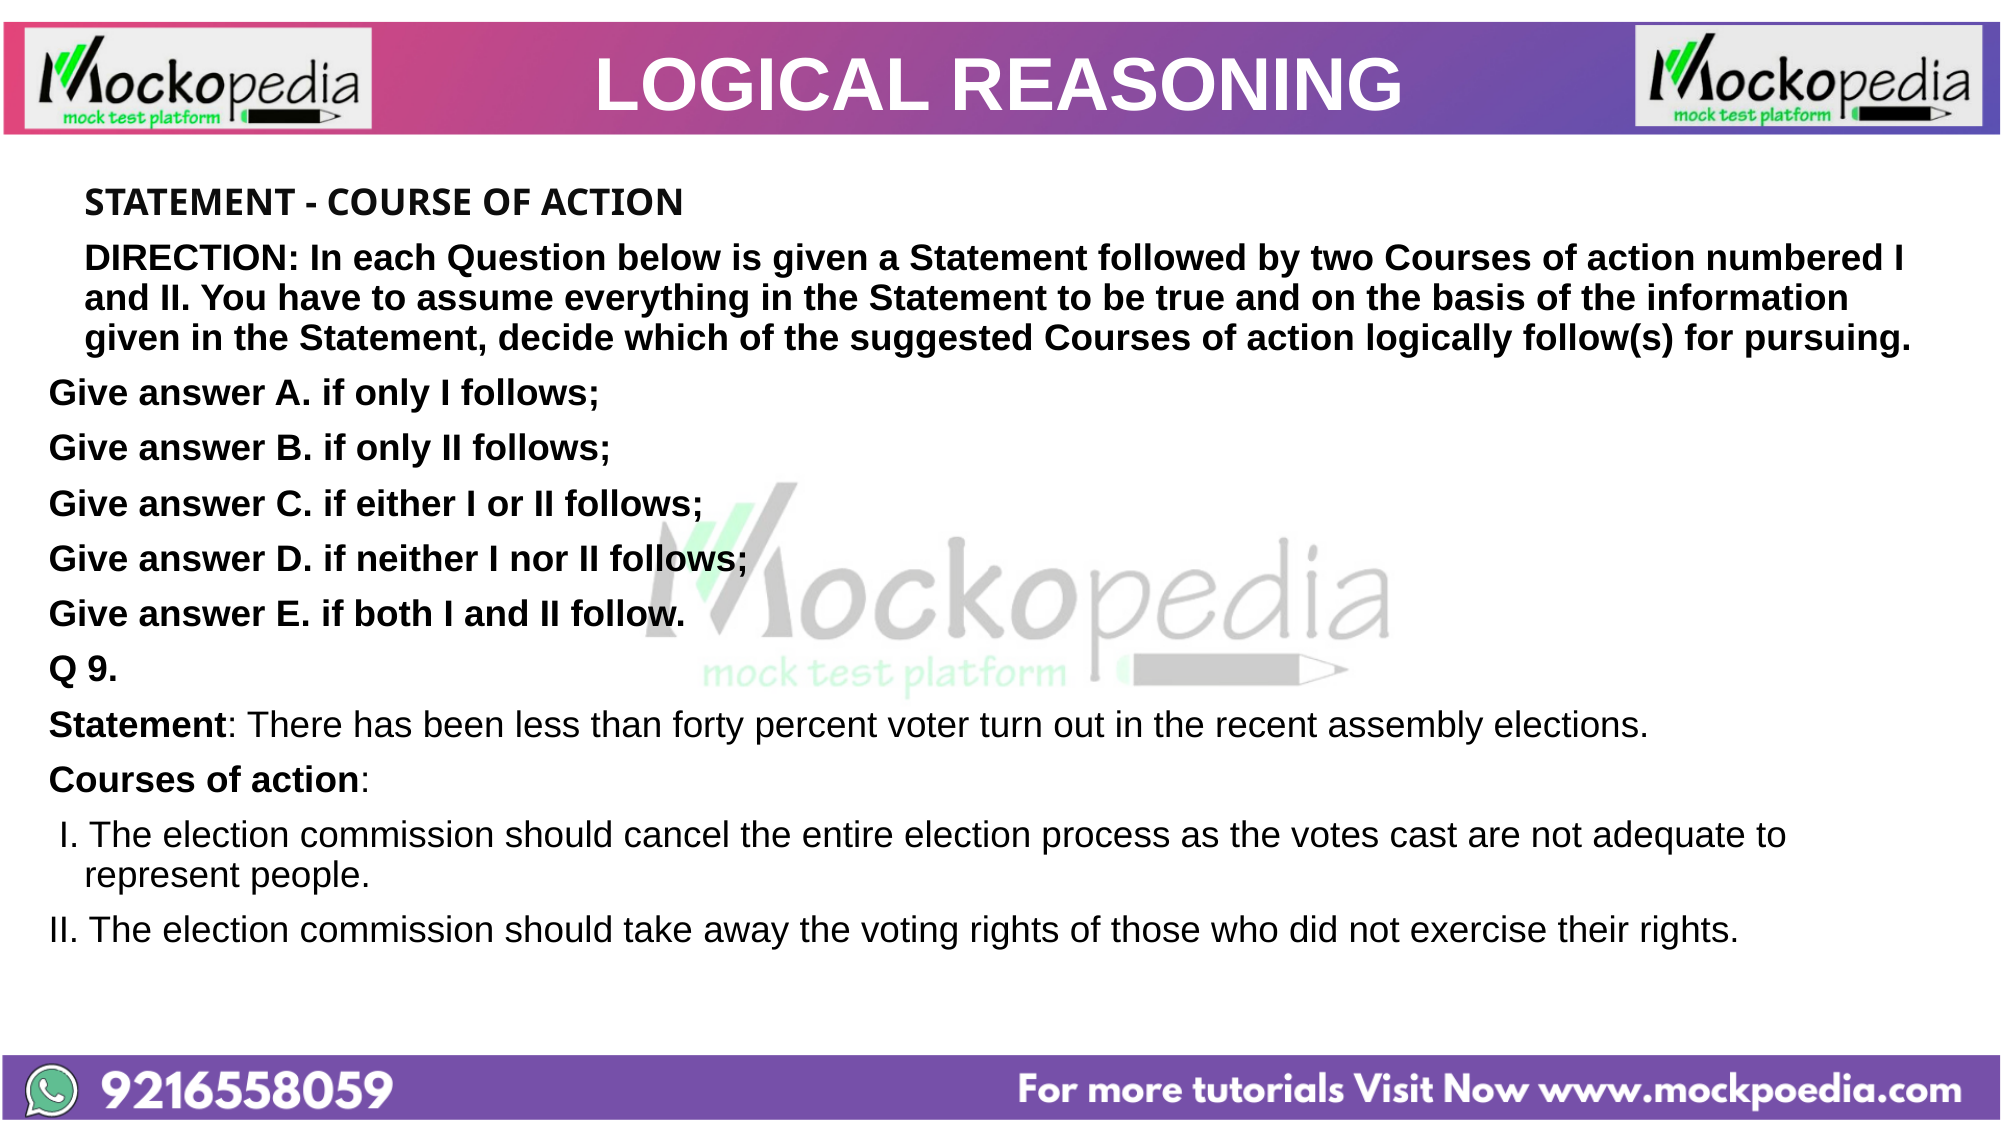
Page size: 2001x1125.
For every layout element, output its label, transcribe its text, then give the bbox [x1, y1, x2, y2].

list STATEMENT - COURSE OF ACTION DIRECTION: In each Question below is given a Statement followed by two Courses of action numbered I and II. You have to assume everything in the Statement to be true and on the basis of the information given in the Statement, decide which of the suggested Courses of action logically follow(s) for pursuing. Give answer A. if only I follows; Give answer B. if only II follows; Give answer C. if either I or II follows; Give answer D. if neither I nor II follows; Give answer E. if both I and II follow. Q 9. Statement: There has been less than forty percent voter turn out in the recent assembly elections. Courses of action: I. The election commission should cancel the entire election process as the votes cast are not adequate to represent people. II. The election commission should take away the voting rights of those who did not exercise their rights. [33, 175, 1959, 1053]
picture [0, 0, 2001, 1125]
title LOGICAL REASONING [41, 31, 1959, 142]
